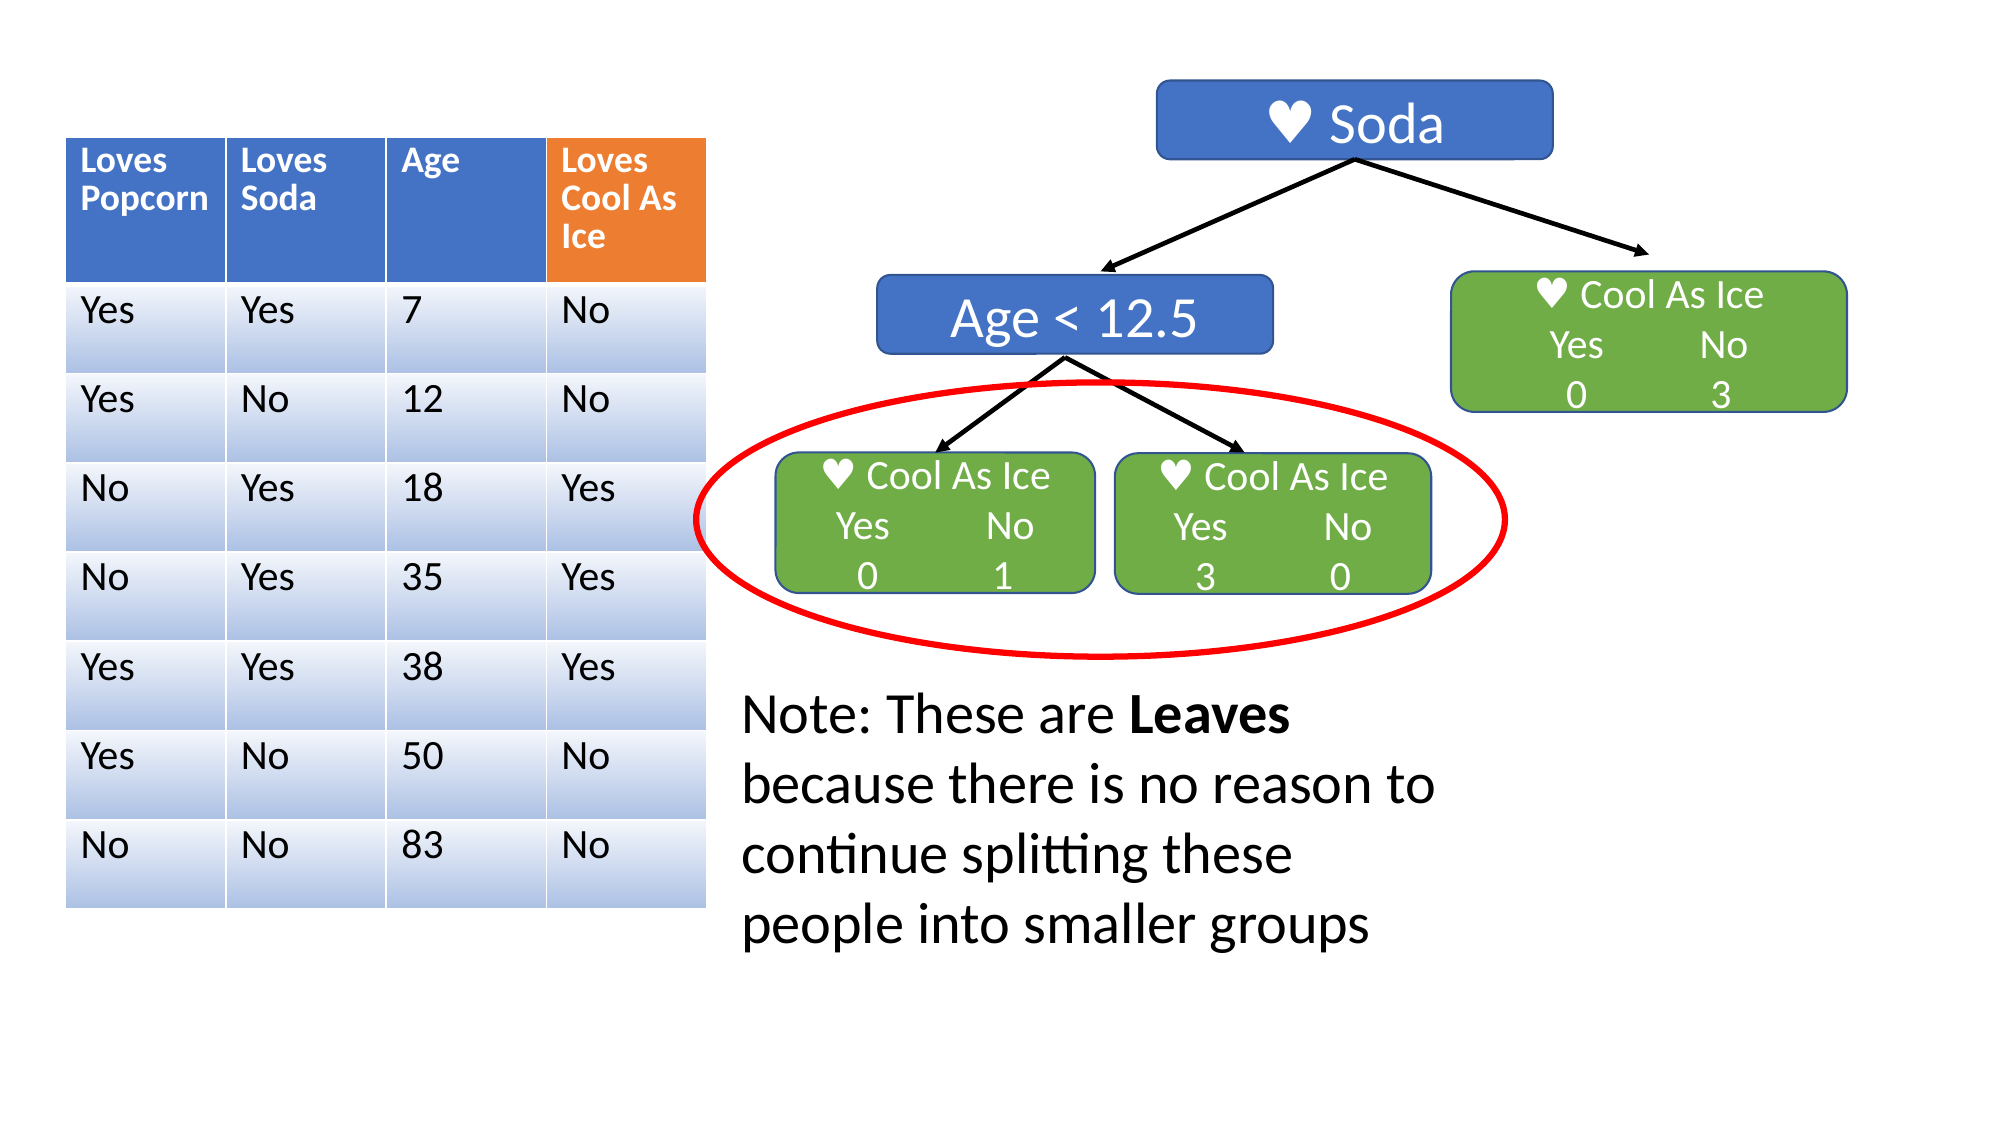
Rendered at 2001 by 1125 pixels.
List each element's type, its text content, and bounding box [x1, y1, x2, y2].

table_header Loves Soda [227, 138, 385, 282]
table_cell No [547, 374, 706, 462]
table_cell No [227, 731, 385, 819]
table_cell 7 [387, 287, 546, 373]
text_box ♥︎ Soda [1155, 79, 1554, 159]
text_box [935, 357, 1064, 453]
table_header Age [387, 138, 546, 282]
table_cell Yes [227, 287, 385, 373]
table_cell Yes [66, 287, 225, 373]
table_cell No [66, 821, 225, 908]
table_cell Yes [547, 553, 706, 640]
table_cell Yes [66, 374, 225, 462]
table_cell No [227, 821, 385, 908]
table_cell 12 [387, 374, 546, 462]
table_cell Yes [547, 464, 706, 551]
table_cell 35 [387, 553, 546, 640]
table_cell 83 [387, 821, 546, 908]
table_header Loves Cool As Ice [547, 138, 706, 282]
table_cell No [227, 374, 385, 462]
table_cell Yes [547, 642, 706, 730]
table_header Loves Popcorn [66, 138, 225, 282]
table_cell 38 [387, 642, 546, 730]
table_cell 50 [387, 731, 546, 819]
text_box ♥︎ Cool As Ice Yes No 0 3 [1449, 270, 1849, 413]
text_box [1100, 159, 1355, 272]
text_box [1064, 357, 1245, 453]
table_cell No [66, 553, 225, 640]
table_cell No [66, 464, 225, 551]
table_cell No [547, 287, 706, 373]
text_box Age < 12.5 [876, 273, 1275, 355]
text_box Note: These are Leaves because there is no reason to continue splitting these people into smaller groups [726, 667, 1475, 963]
table_cell Yes [66, 642, 225, 730]
table_cell Yes [66, 731, 225, 819]
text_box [1354, 159, 1649, 255]
table_cell No [547, 821, 706, 908]
table_cell Yes [227, 464, 385, 551]
table_cell 18 [387, 464, 546, 551]
table_cell No [547, 731, 706, 819]
table_cell Yes [227, 553, 385, 640]
text_box [695, 390, 1506, 658]
table_cell Yes [227, 642, 385, 730]
